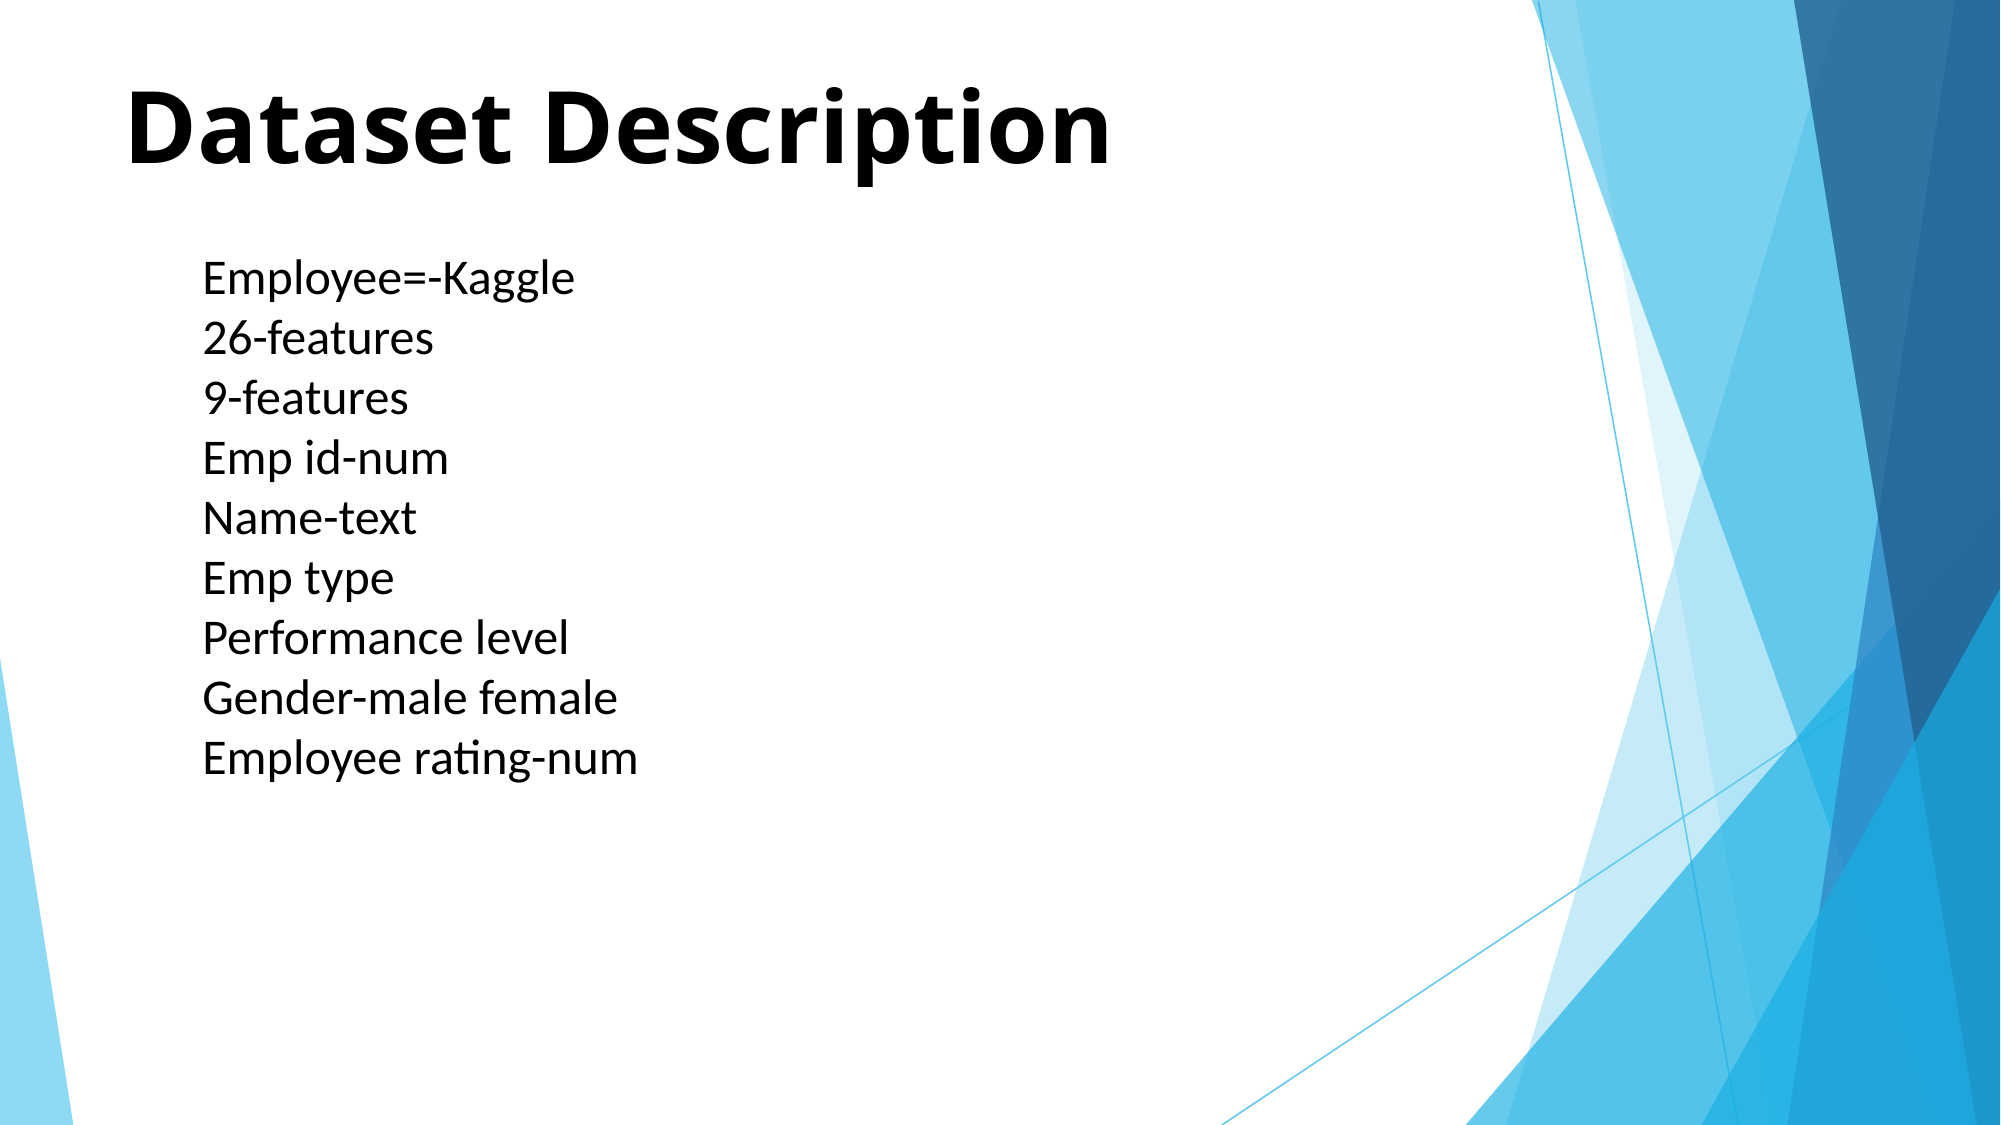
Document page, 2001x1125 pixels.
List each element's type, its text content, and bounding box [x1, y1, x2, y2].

title Dataset Description [123, 63, 1877, 162]
text_box Employee=-Kaggle 26-features 9-features Emp id-num Name-text Emp type Performance level Gender-male female Employee rating-num [187, 237, 1189, 838]
